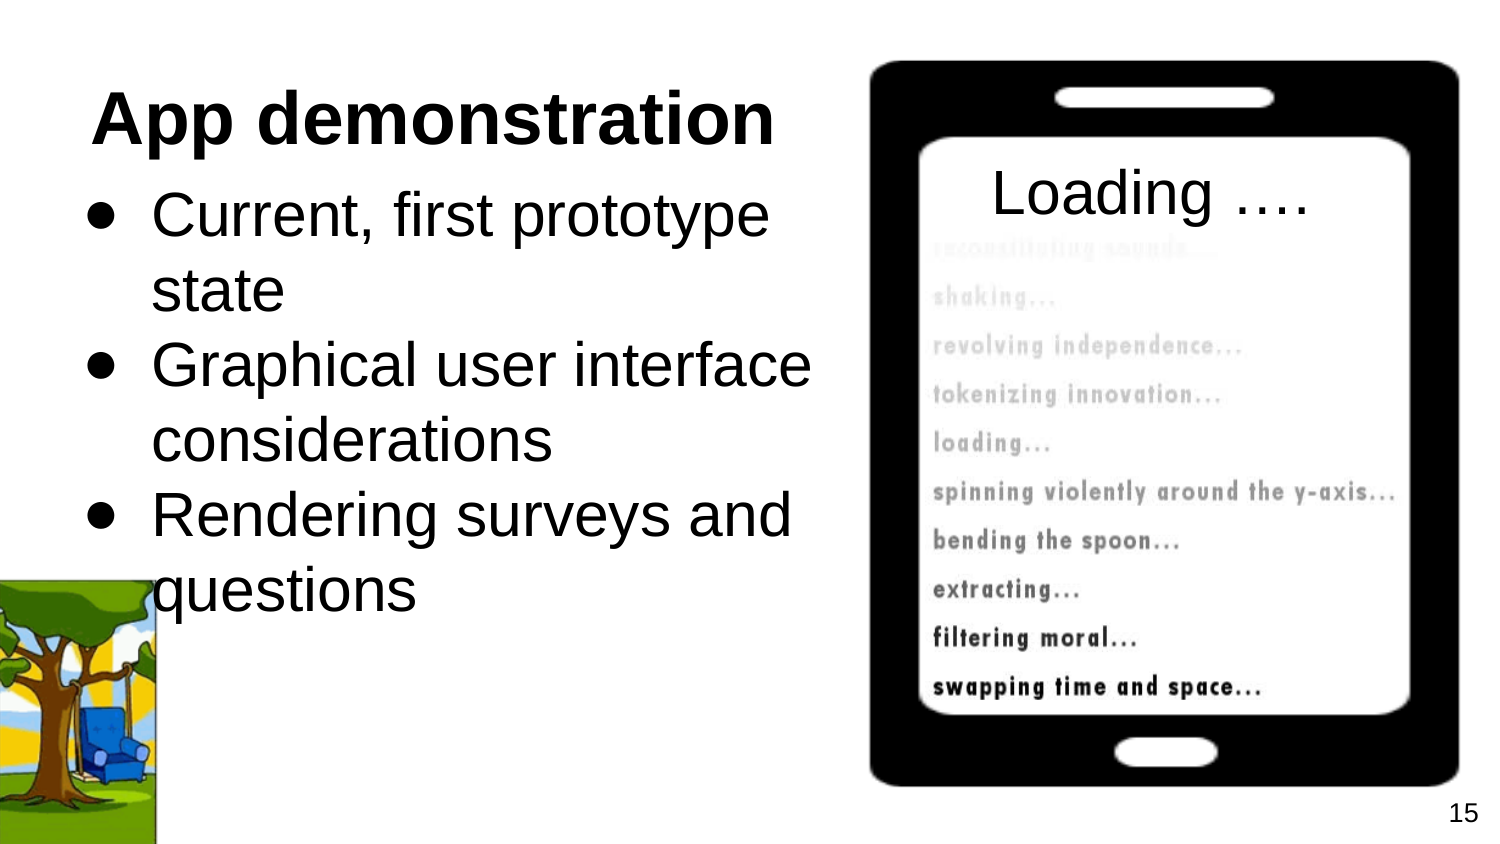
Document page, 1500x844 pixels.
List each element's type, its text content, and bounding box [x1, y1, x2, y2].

picture [833, 35, 1494, 808]
list Current, first prototype state Graphical user interface considerations Rendering surveys and questions [61, 159, 828, 654]
picture [0, 574, 165, 844]
title App demonstration [75, 33, 1425, 159]
slide_number ‹#› [1403, 814, 1494, 844]
